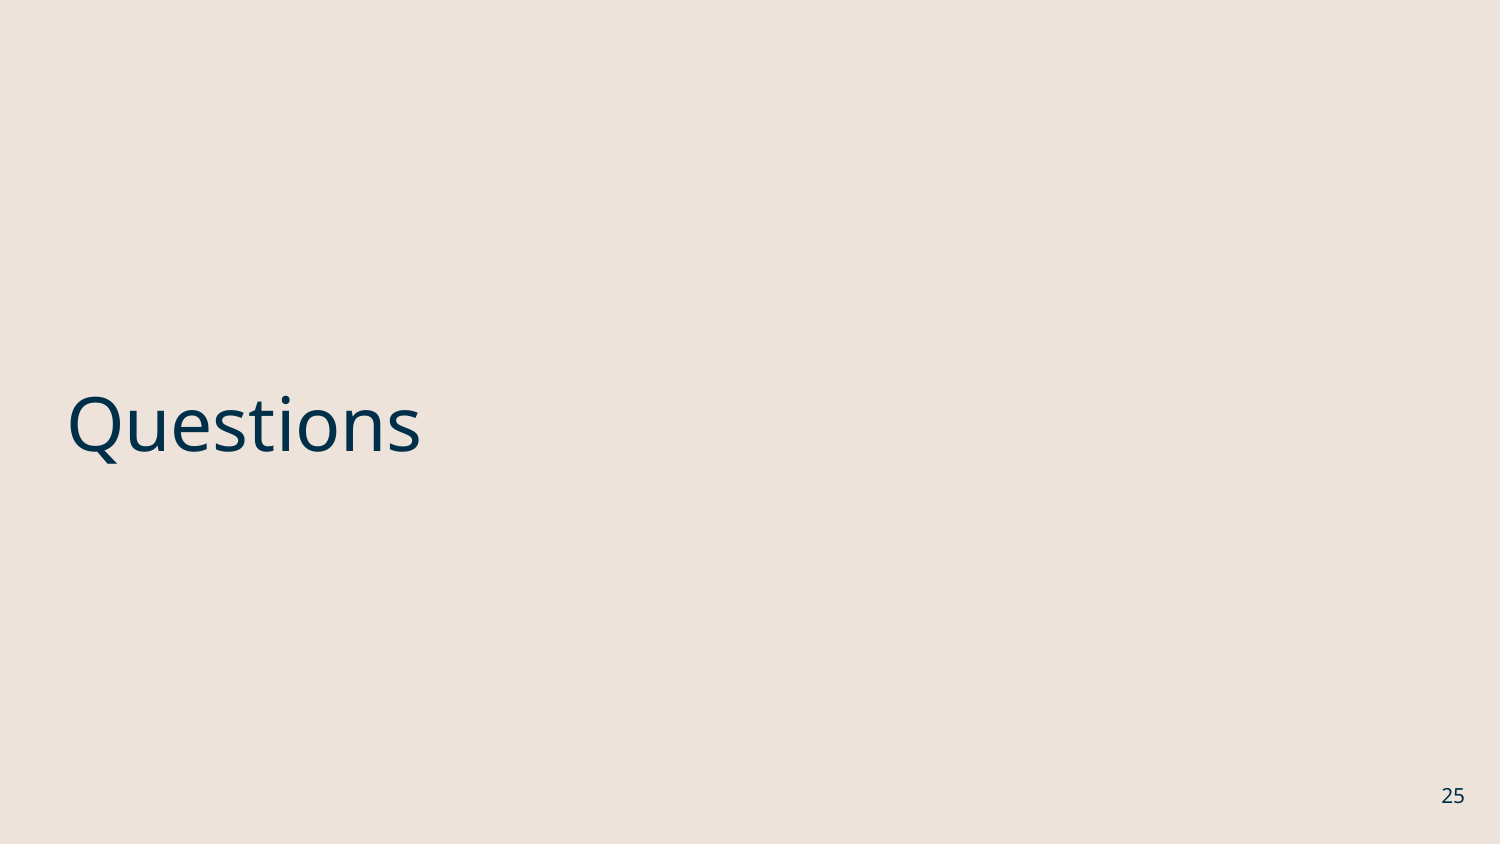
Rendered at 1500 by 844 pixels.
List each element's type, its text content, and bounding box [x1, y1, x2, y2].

slide_number ‹#› [1389, 764, 1480, 830]
title Questions [51, 130, 1076, 713]
